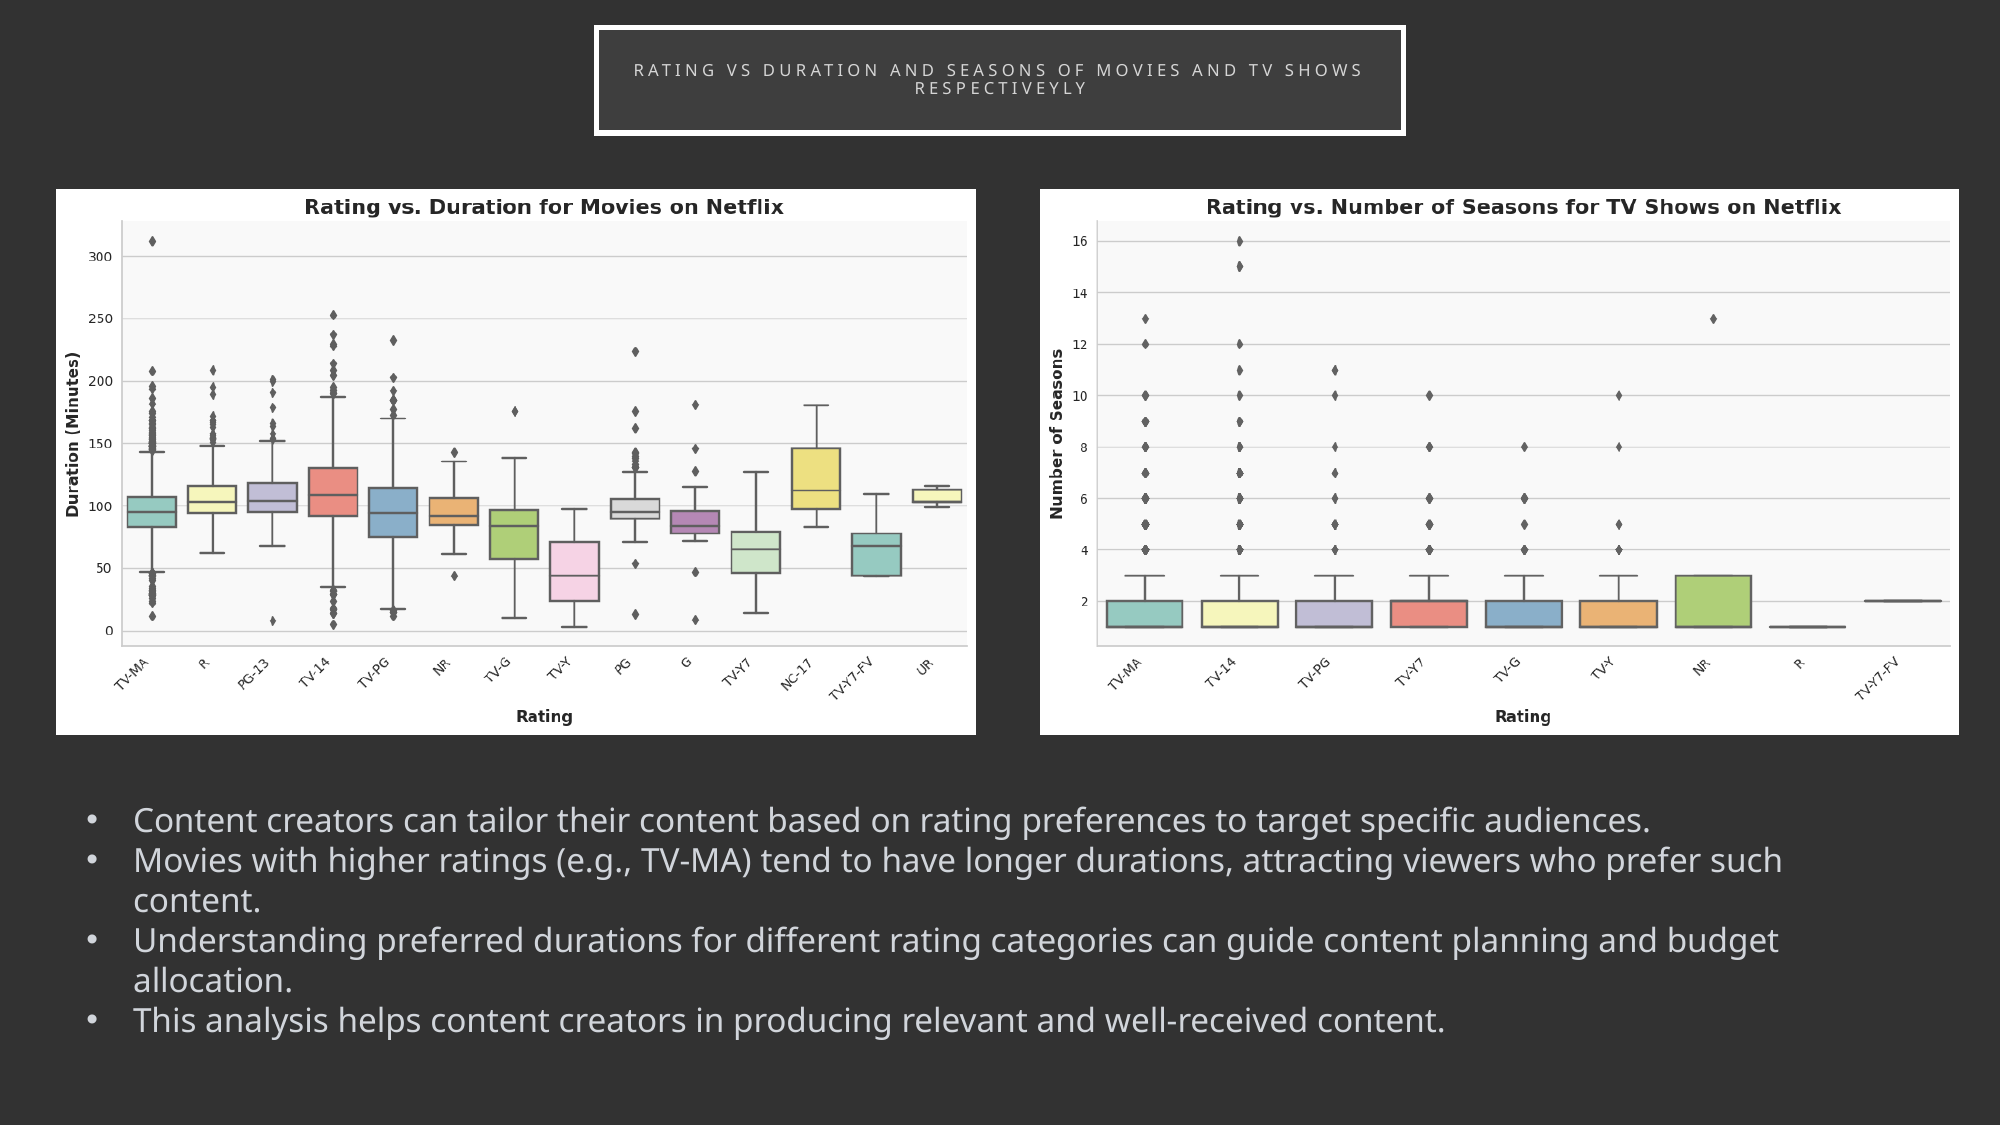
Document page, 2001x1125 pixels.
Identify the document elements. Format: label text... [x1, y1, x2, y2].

picture [1040, 189, 1959, 735]
text_box Content creators can tailor their content based on rating preferences to target specific audiences. Movies with higher ratings (e.g., TV-MA) tend to have longer durations, attracting viewers who prefer such content. Understanding preferred durations for different rating categories can guide content planning and budget allocation. This analysis helps content creators in producing relevant and well-received content. [71, 791, 1929, 1047]
text_box Rating vs Duration and seasons of movies and tv shows respectiveyly [596, 27, 1404, 133]
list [56, 190, 976, 735]
